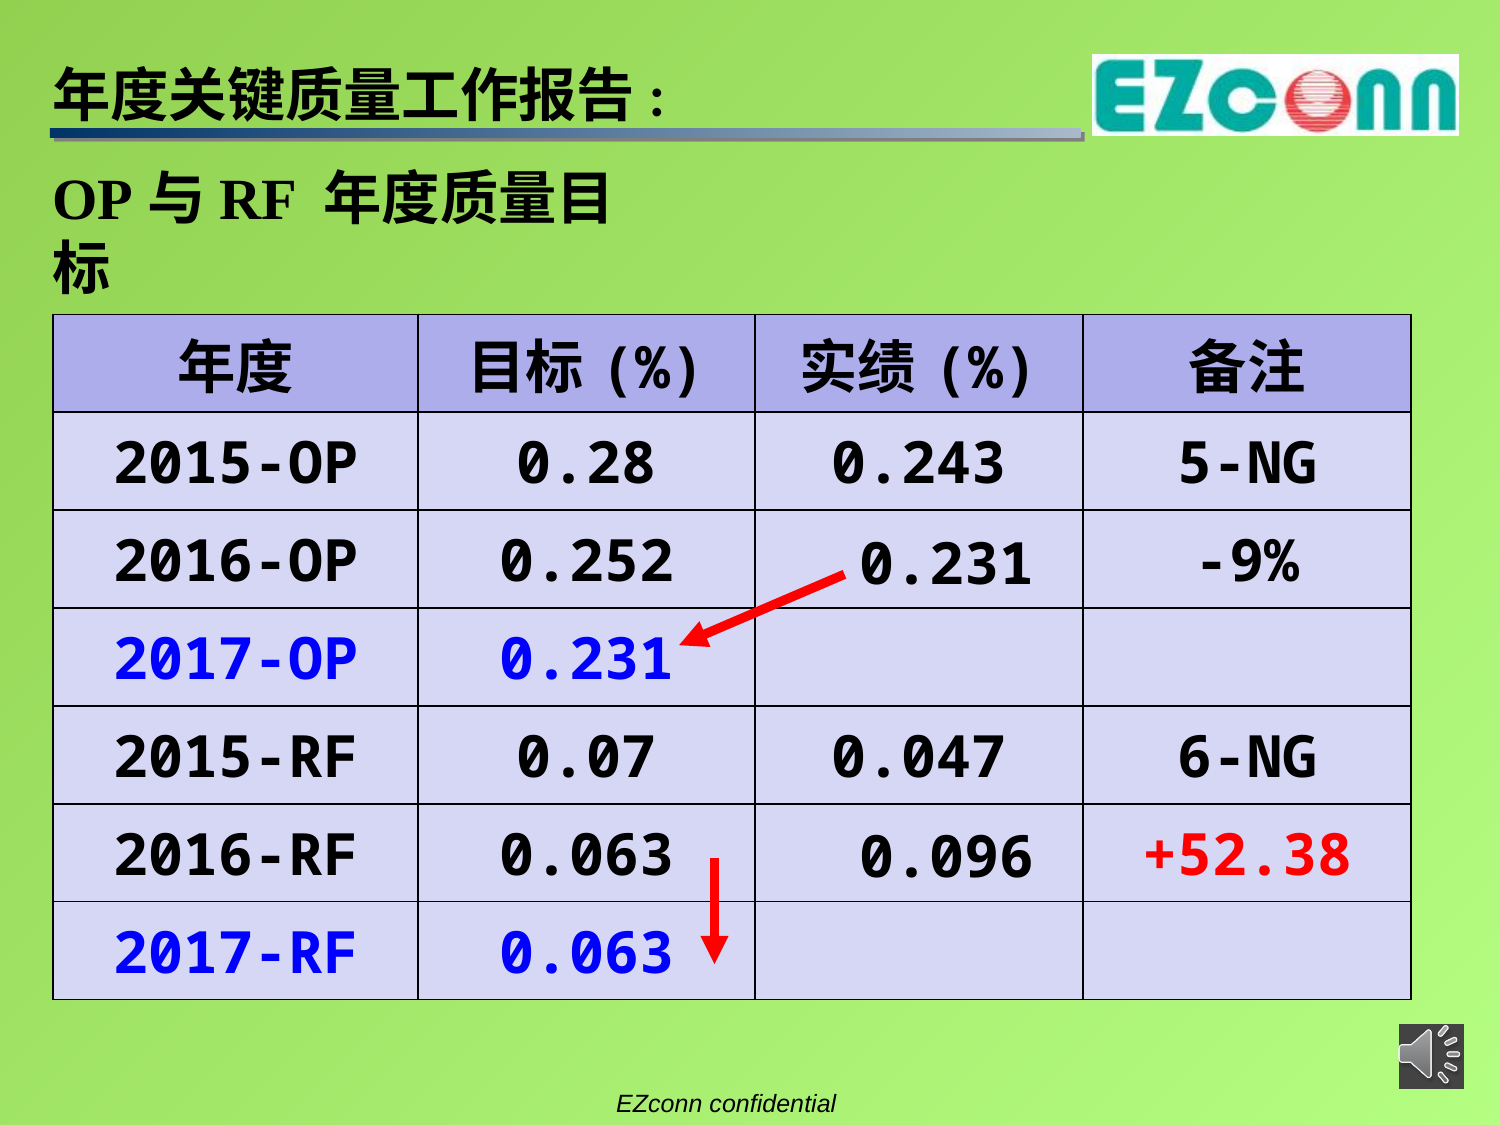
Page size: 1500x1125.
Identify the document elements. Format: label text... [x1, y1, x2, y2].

table_cell [1084, 609, 1410, 705]
table_cell 0.063 [419, 805, 754, 901]
table_header 实绩(%) [756, 315, 1082, 411]
table_cell 0.063 [419, 902, 754, 999]
table_cell 2016-OP [54, 511, 417, 607]
table_cell 0.07 [419, 707, 754, 803]
table_cell [756, 902, 1082, 999]
table_cell [1084, 902, 1410, 999]
table_cell 6-NG [1084, 707, 1410, 803]
table_cell 0.243 [756, 413, 1082, 509]
table_cell 2017-OP [54, 609, 417, 705]
table_cell 0.231 [419, 609, 754, 705]
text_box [678, 573, 845, 646]
table_header 备注 [1084, 315, 1410, 411]
picture [1397, 1022, 1465, 1090]
table_header 目标(%) [419, 315, 754, 411]
table_header 年度 [54, 315, 417, 411]
table_cell 0.047 [756, 707, 1082, 803]
title 年度关键质量工作报告: [37, 49, 1022, 138]
table_cell 2016-RF [54, 805, 417, 901]
table_cell +52.38 [1084, 805, 1410, 901]
table_cell 0.28 [419, 413, 754, 509]
picture [1092, 54, 1459, 136]
table_cell 5-NG [1084, 413, 1410, 509]
table_cell 0.252 [419, 511, 754, 607]
table_cell [756, 609, 1082, 705]
table_cell 0.231 [756, 511, 1082, 607]
table_cell 2015-OP [54, 413, 417, 509]
table_cell -9% [1084, 511, 1410, 607]
text_box OP与RF 年度质量目标 [37, 153, 680, 309]
table_cell 2017-RF [54, 902, 417, 999]
table_cell 0.096 [756, 805, 1082, 901]
table_cell 2015-RF [54, 707, 417, 803]
